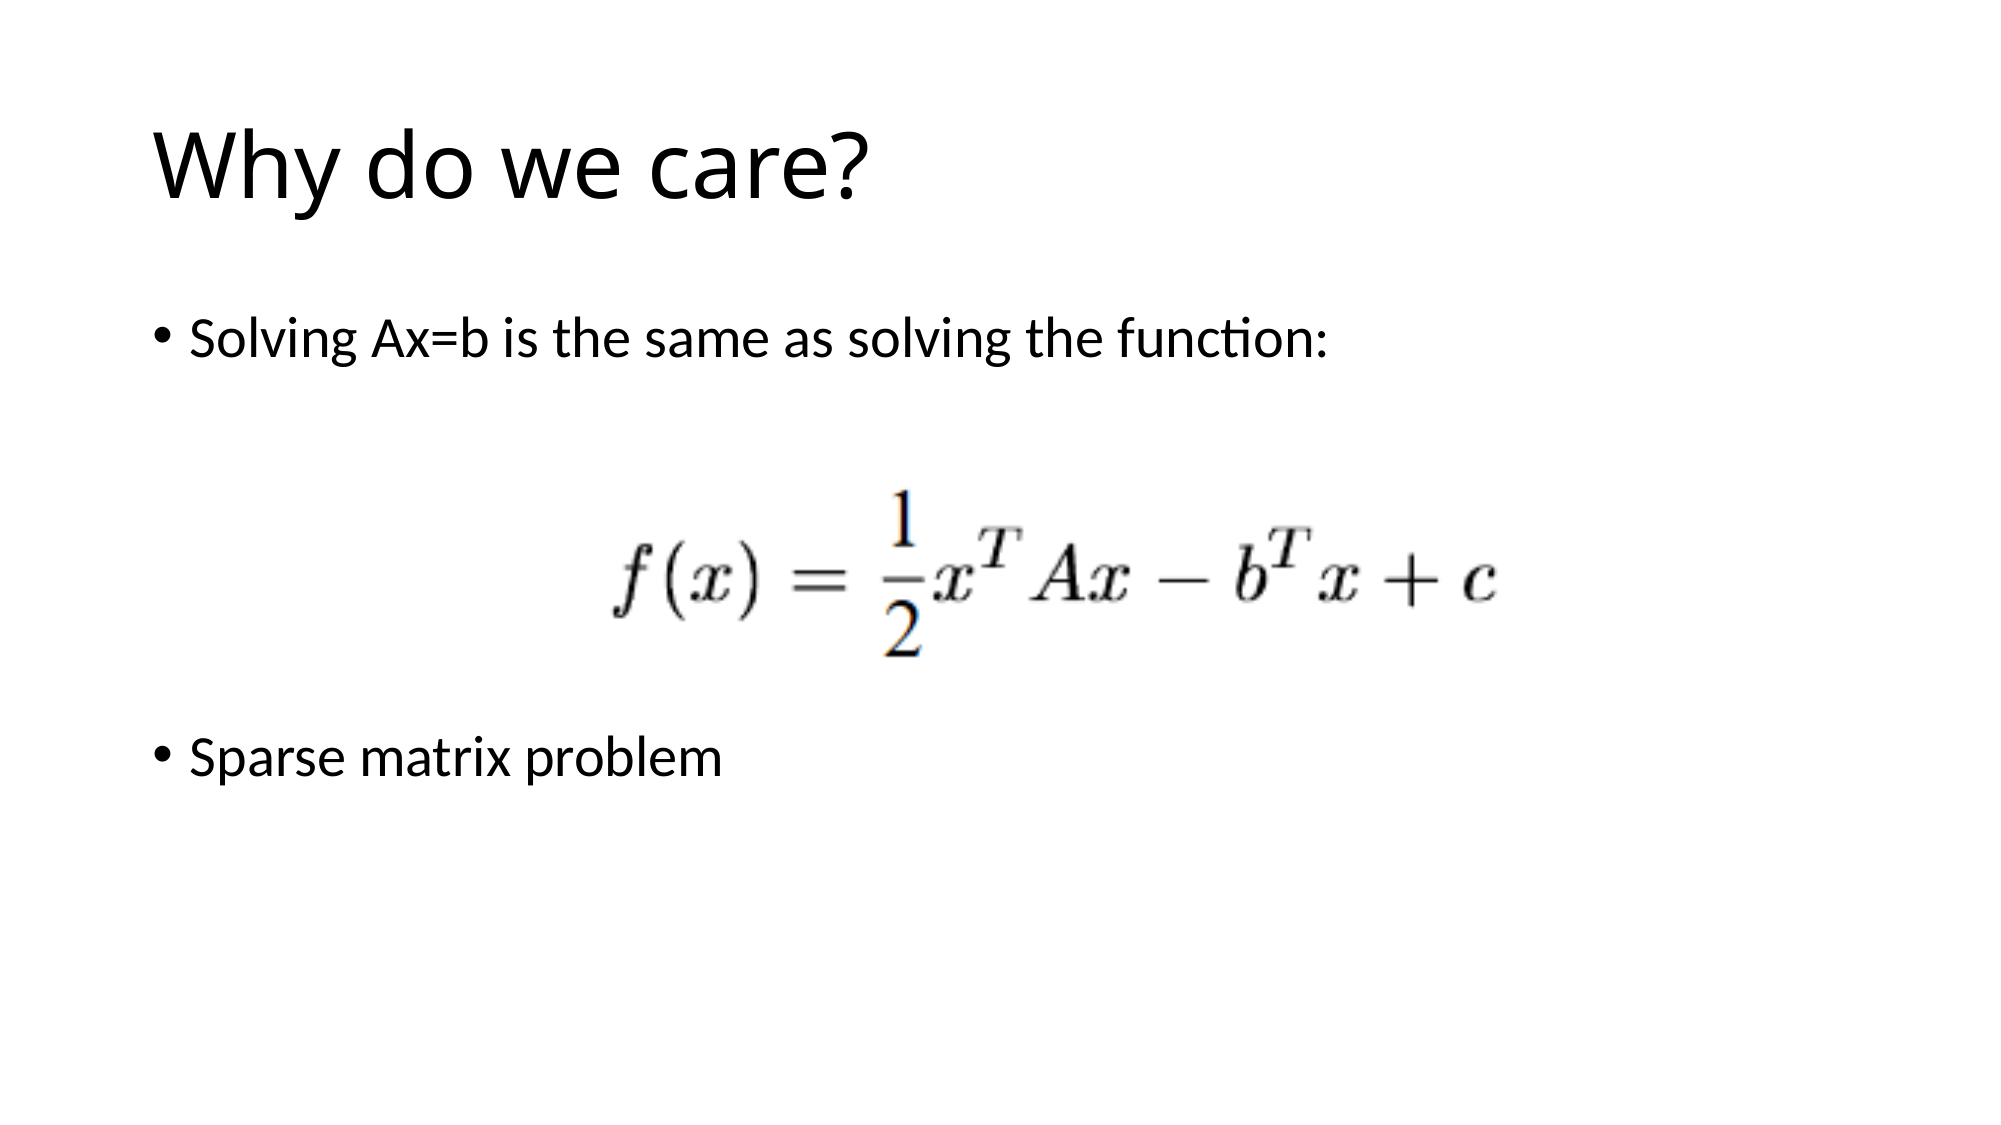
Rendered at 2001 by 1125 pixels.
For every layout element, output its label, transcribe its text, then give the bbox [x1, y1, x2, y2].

title Why do we care? [137, 59, 1863, 278]
list Solving Ax=b is the same as solving the function: Sparse matrix problem [137, 299, 1863, 1014]
picture [425, 423, 1575, 702]
